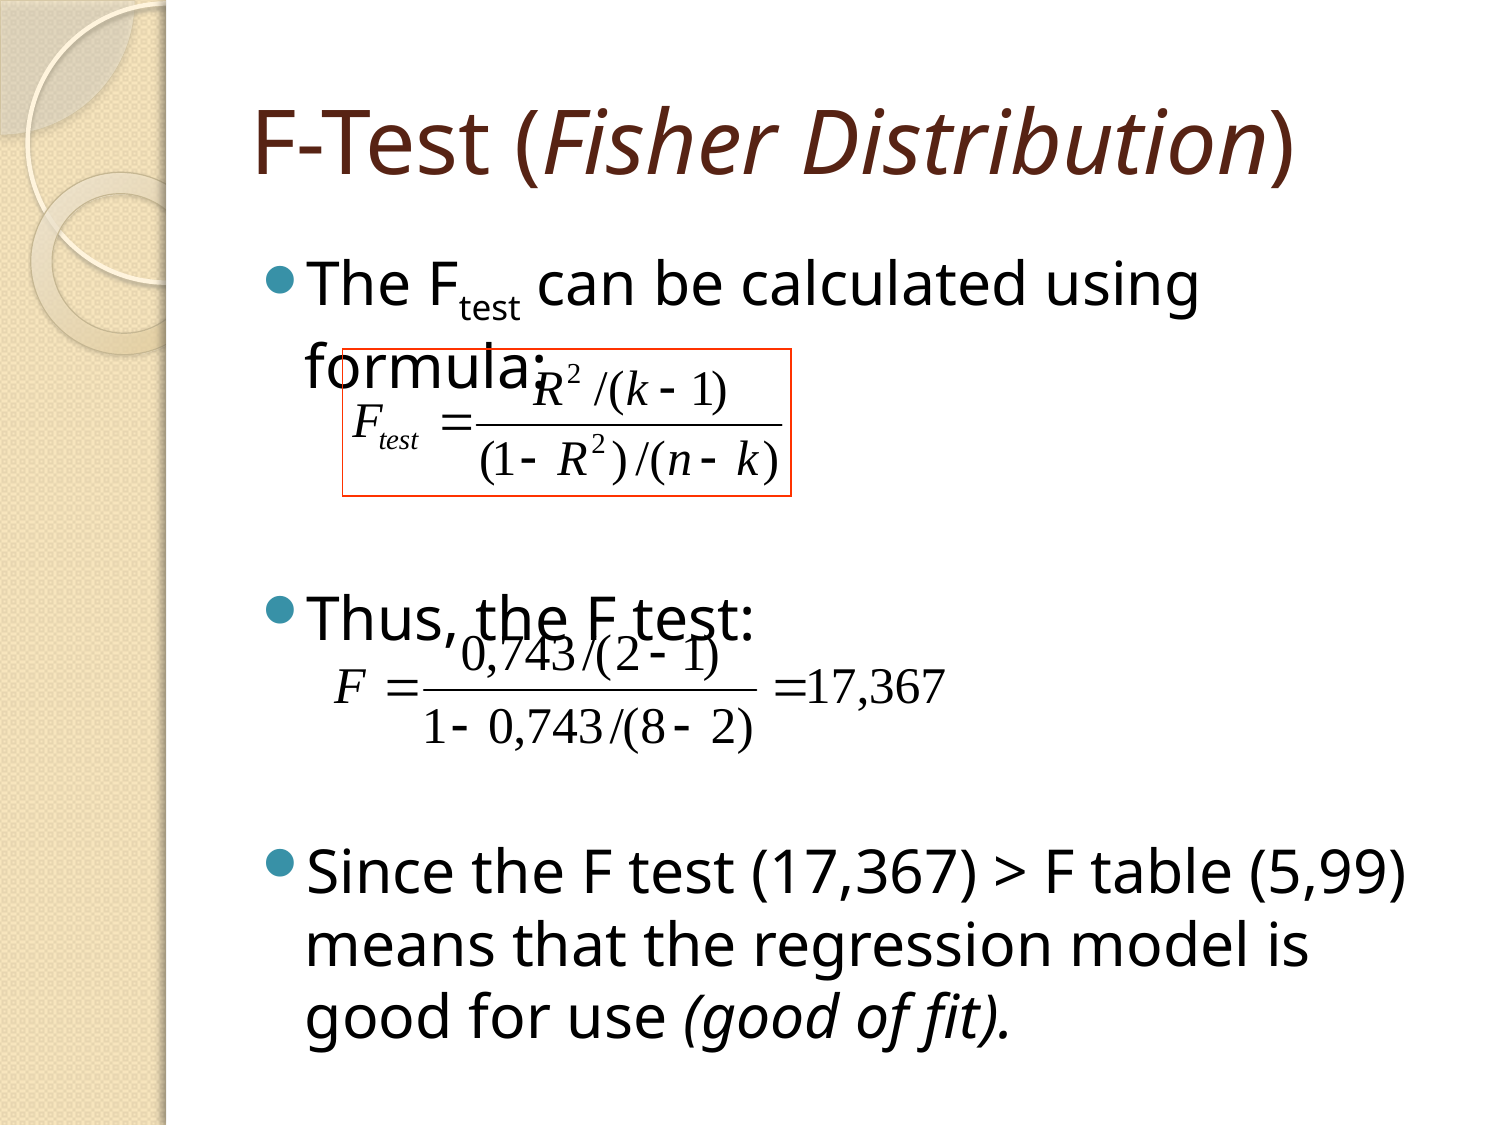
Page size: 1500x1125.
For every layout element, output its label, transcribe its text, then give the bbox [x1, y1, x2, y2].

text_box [324, 621, 955, 764]
list The Ftest can be calculated using formula: Thus, the F test: Since the F test (17,367) > F table (5,99) means that the regression model is good for use (good of fit). [235, 237, 1466, 1059]
title F-Test (Fisher Distribution) [235, 45, 1466, 233]
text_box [342, 349, 791, 496]
